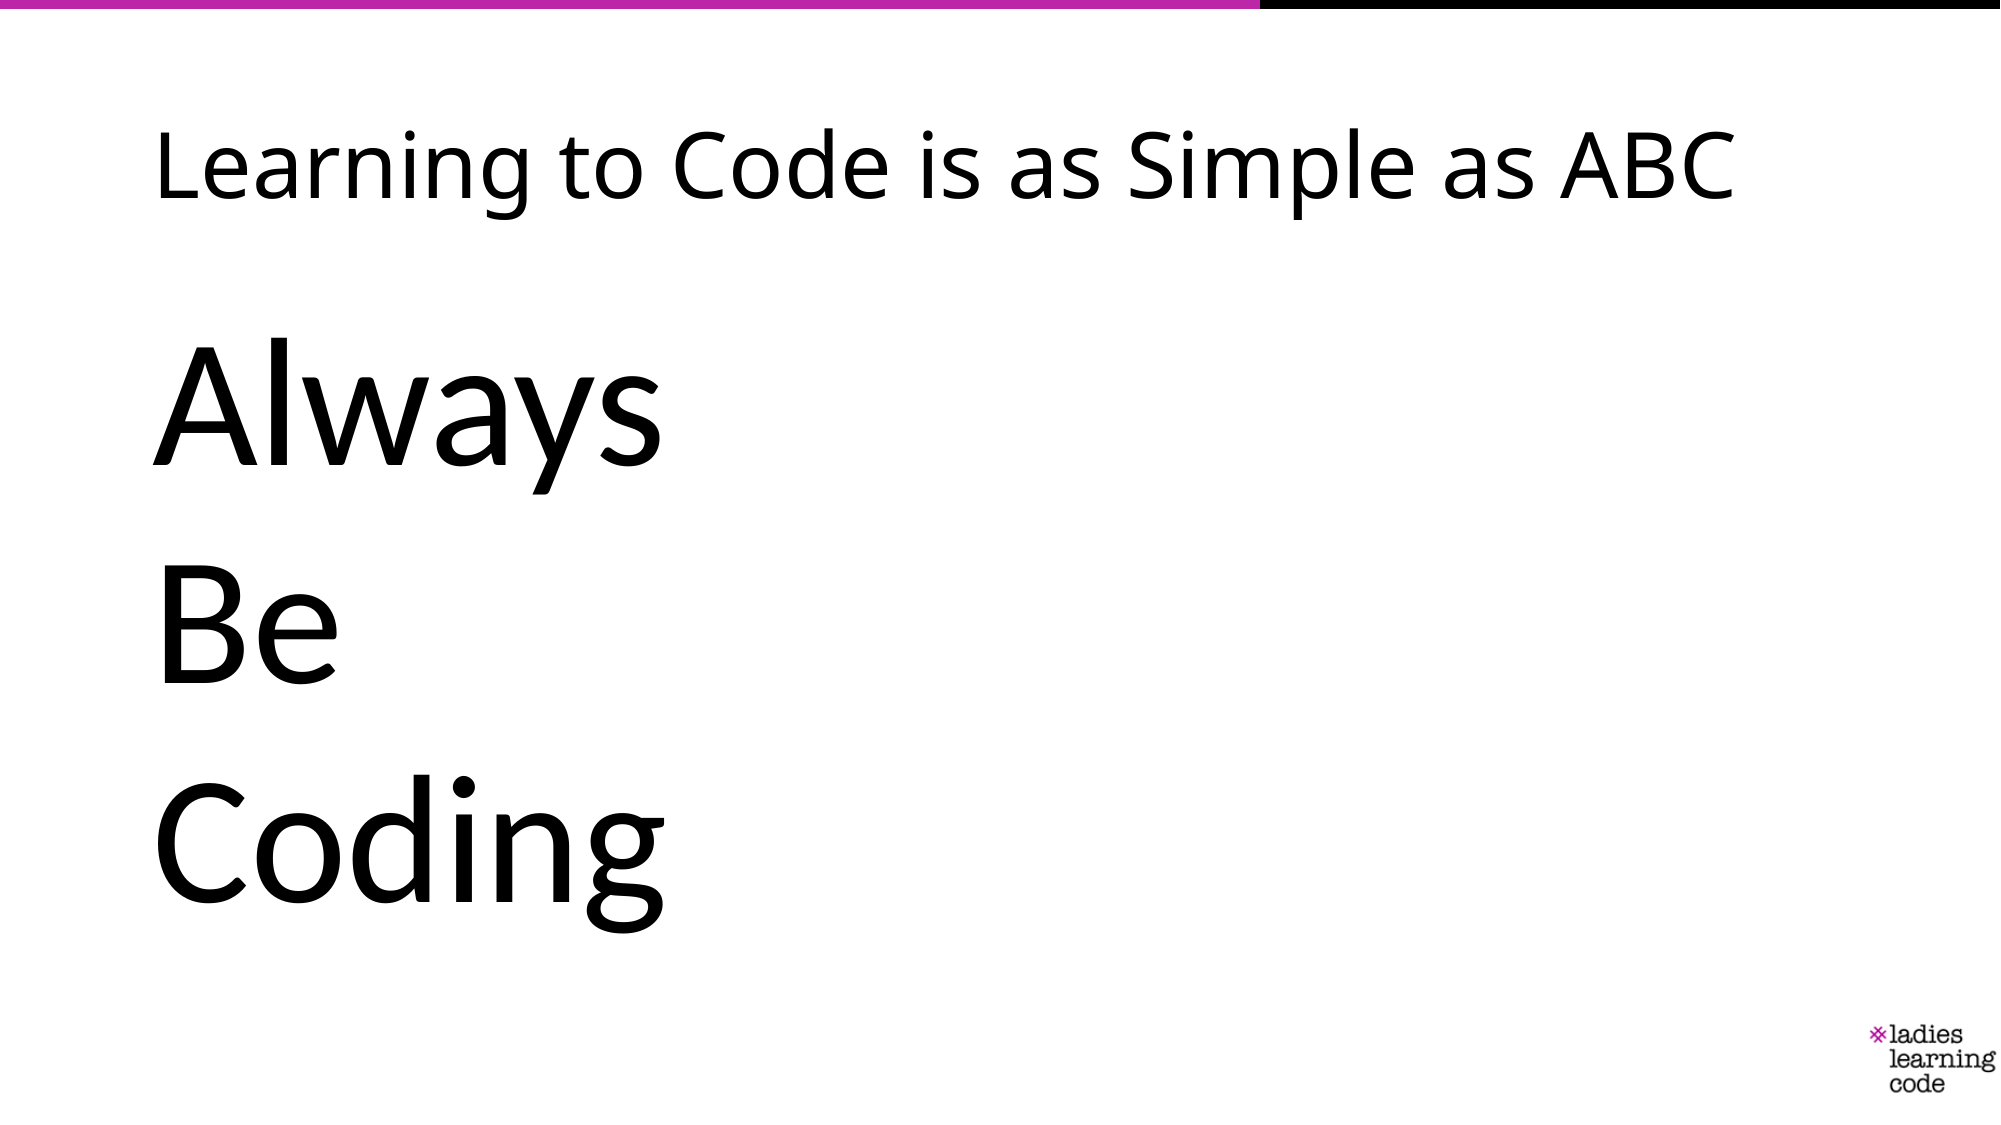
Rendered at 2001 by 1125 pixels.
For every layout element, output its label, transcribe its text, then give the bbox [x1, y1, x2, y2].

list Always Be Coding [137, 299, 1863, 1014]
title Learning to Code is as Simple as ABC [137, 59, 1863, 278]
picture [1865, 990, 2000, 1125]
